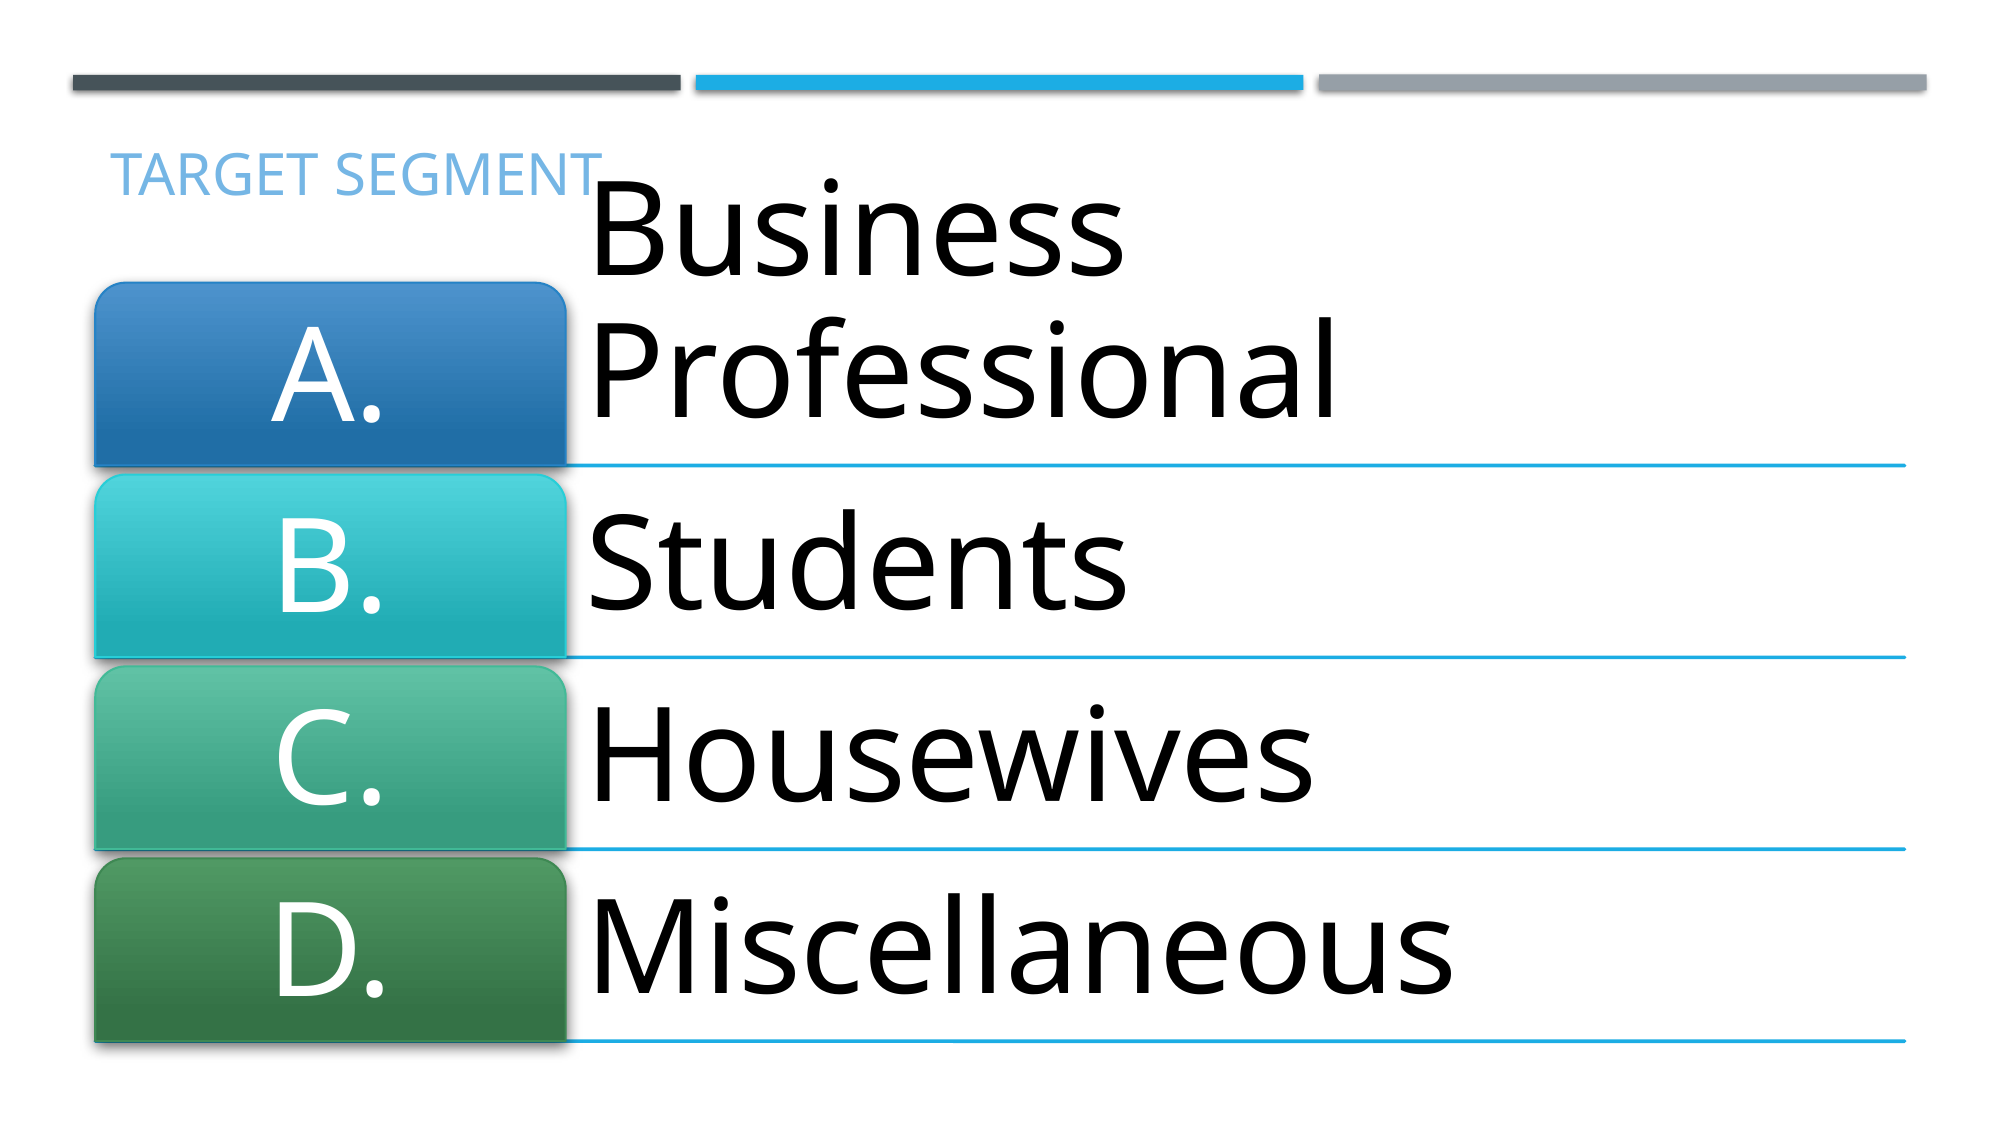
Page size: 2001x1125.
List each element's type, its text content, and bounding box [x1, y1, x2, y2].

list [94, 282, 1906, 1042]
title Target segment [95, 19, 1905, 215]
